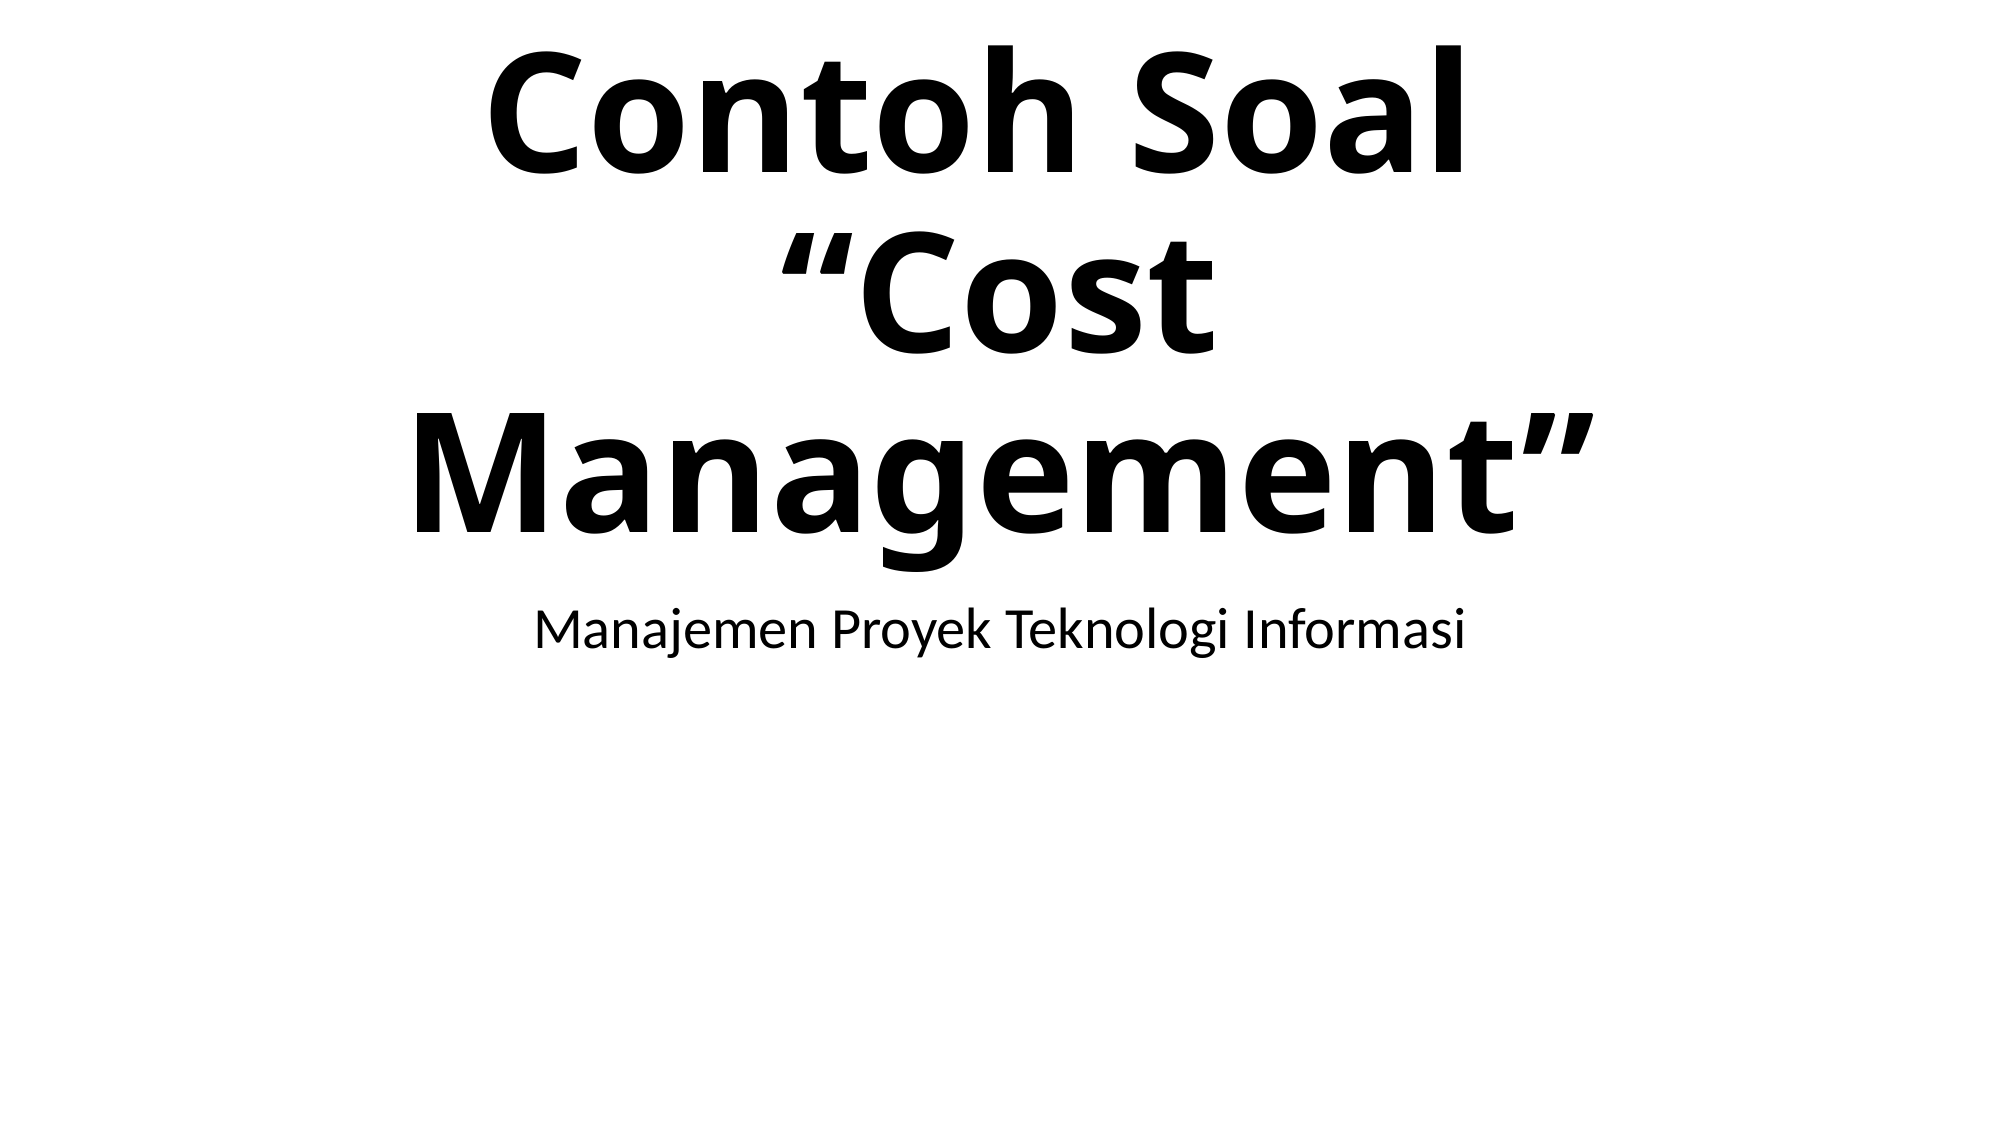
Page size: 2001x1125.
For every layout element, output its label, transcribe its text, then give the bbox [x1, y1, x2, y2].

title Contoh Soal “Cost Management” [249, 184, 1750, 576]
subtitle Manajemen Proyek Teknologi Informasi [249, 590, 1750, 863]
